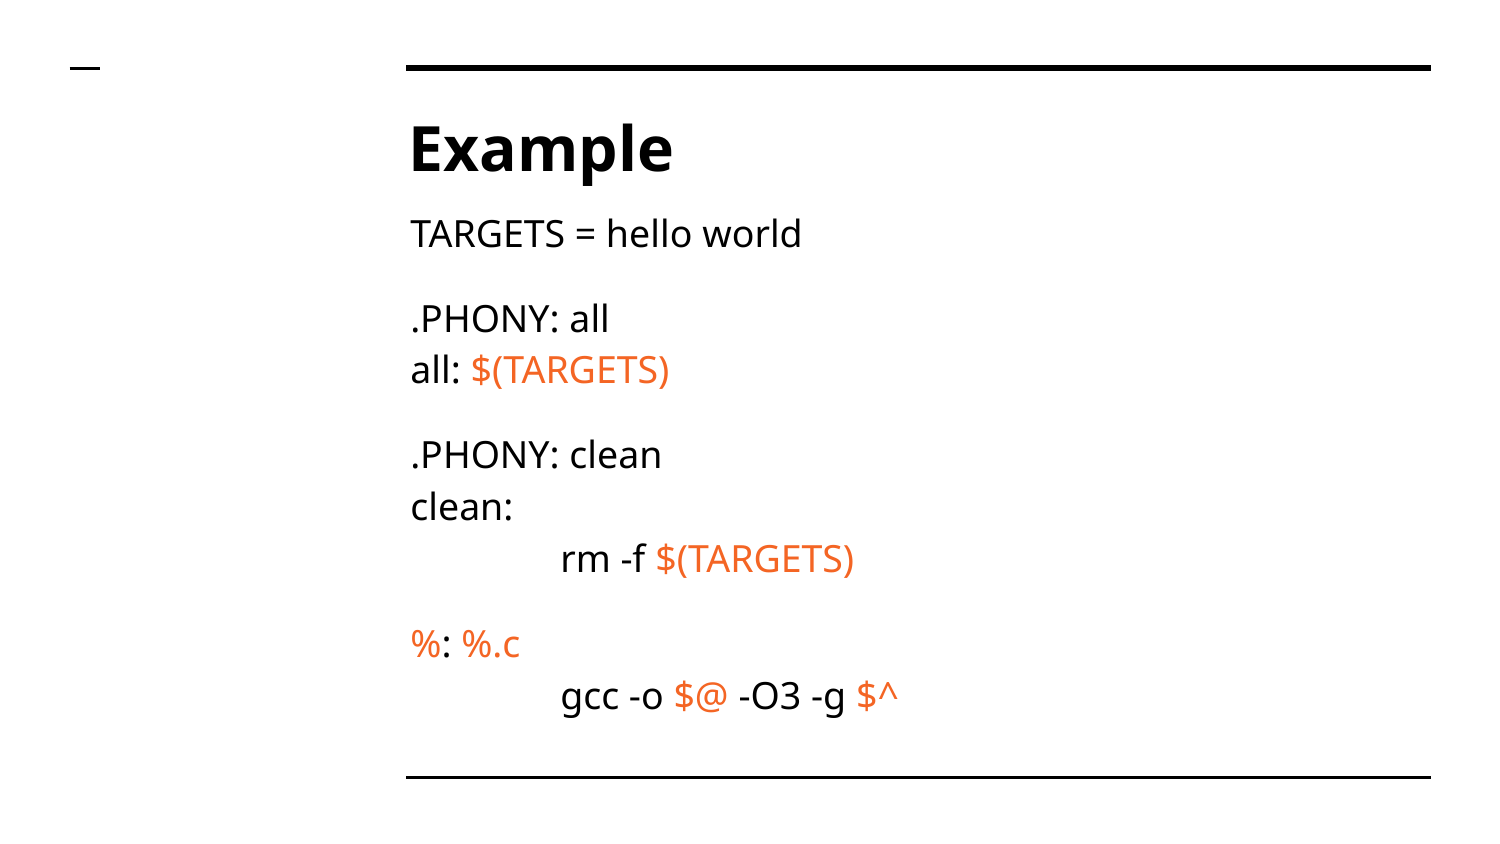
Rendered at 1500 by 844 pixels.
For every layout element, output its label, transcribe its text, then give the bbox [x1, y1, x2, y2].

list TARGETS = hello world .PHONY: all all: $(TARGETS) .PHONY: clean clean: rm -f $(TARGETS) %: %.c gcc -o $@ -O3 -g $^ [395, 187, 1433, 755]
title Example [393, 94, 1431, 199]
